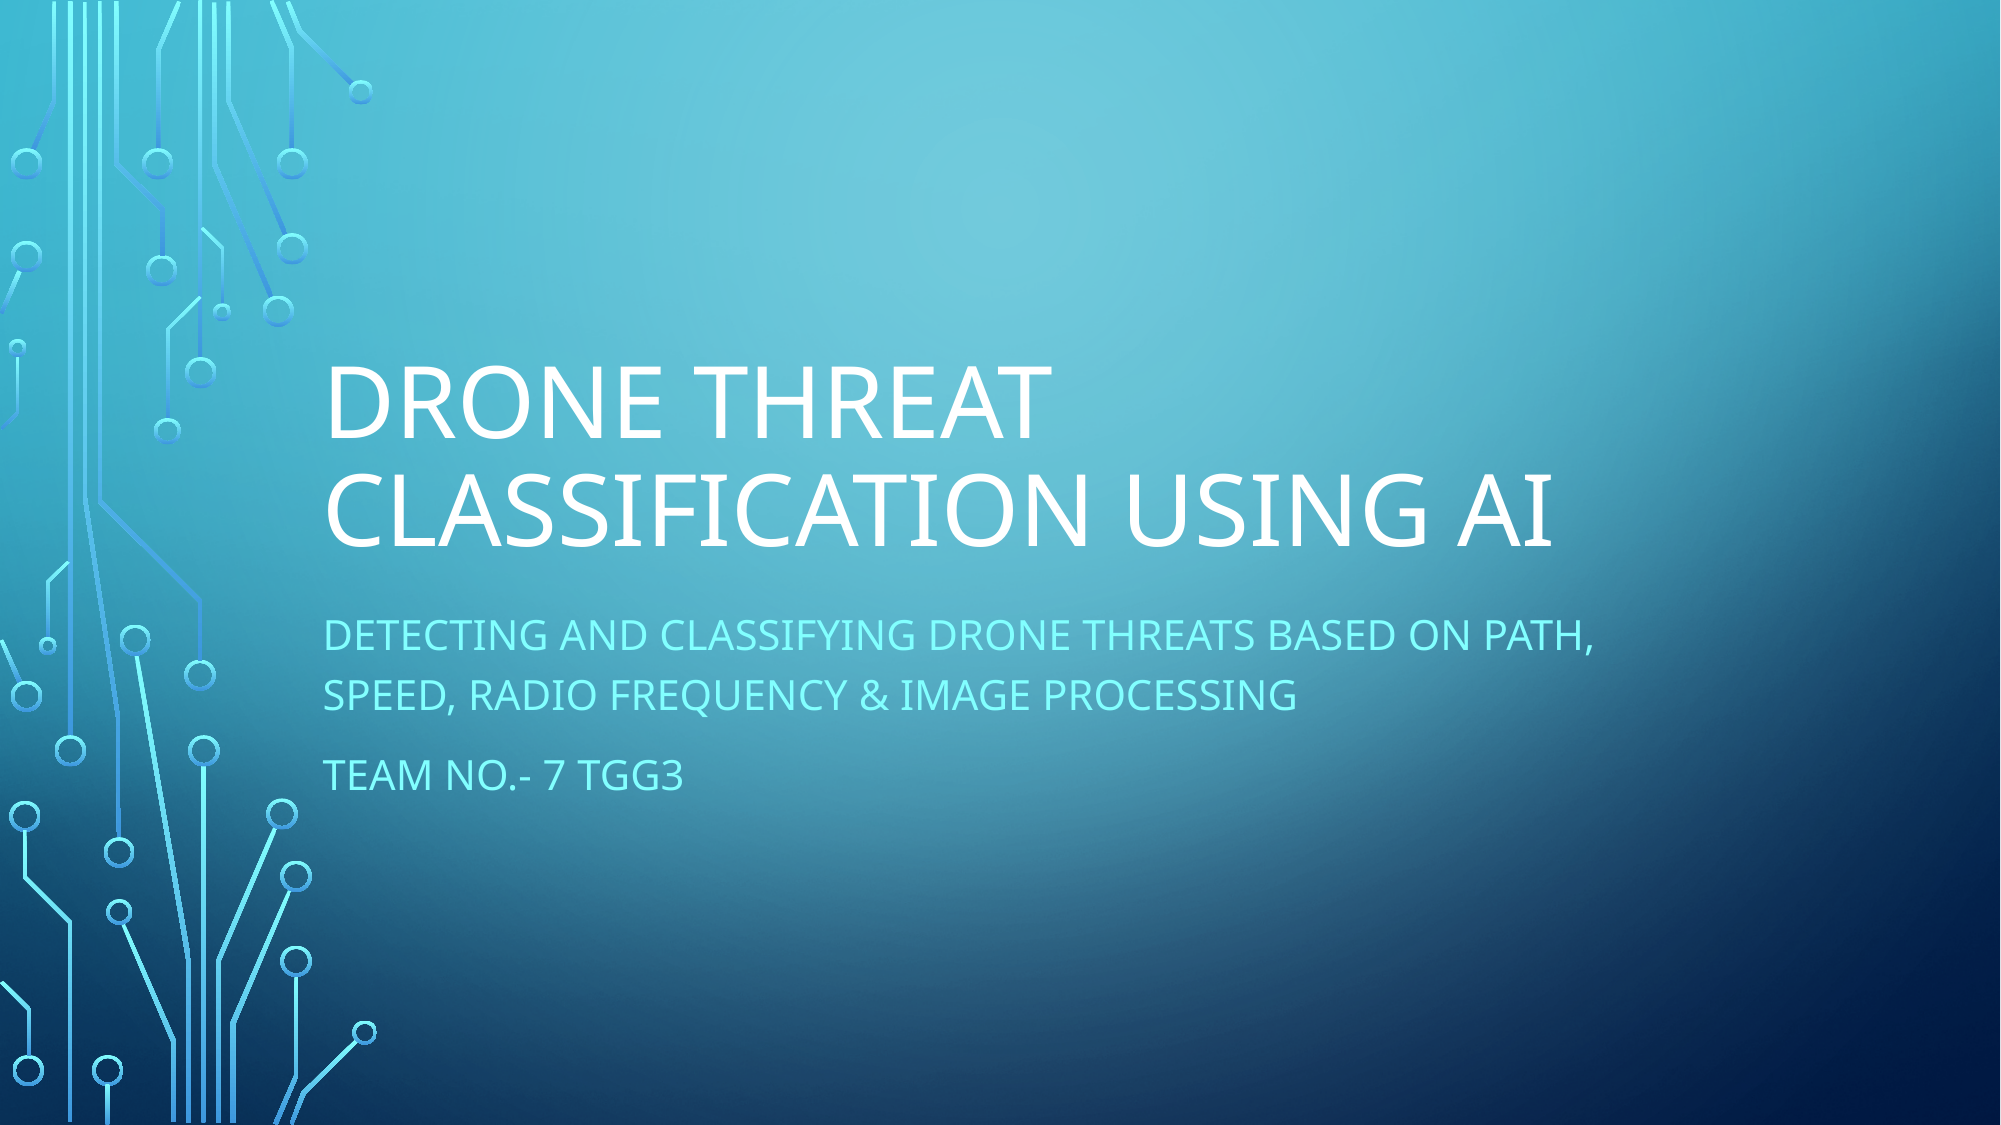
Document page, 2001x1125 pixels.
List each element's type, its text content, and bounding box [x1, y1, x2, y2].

title Drone Threat Classification Using AI [307, 184, 1750, 576]
subtitle Detecting and Classifying Drone Threats Based on Path, Speed, Radio Frequency & Image Processing TEAM NO.- 7 TGG3 [307, 590, 1750, 863]
